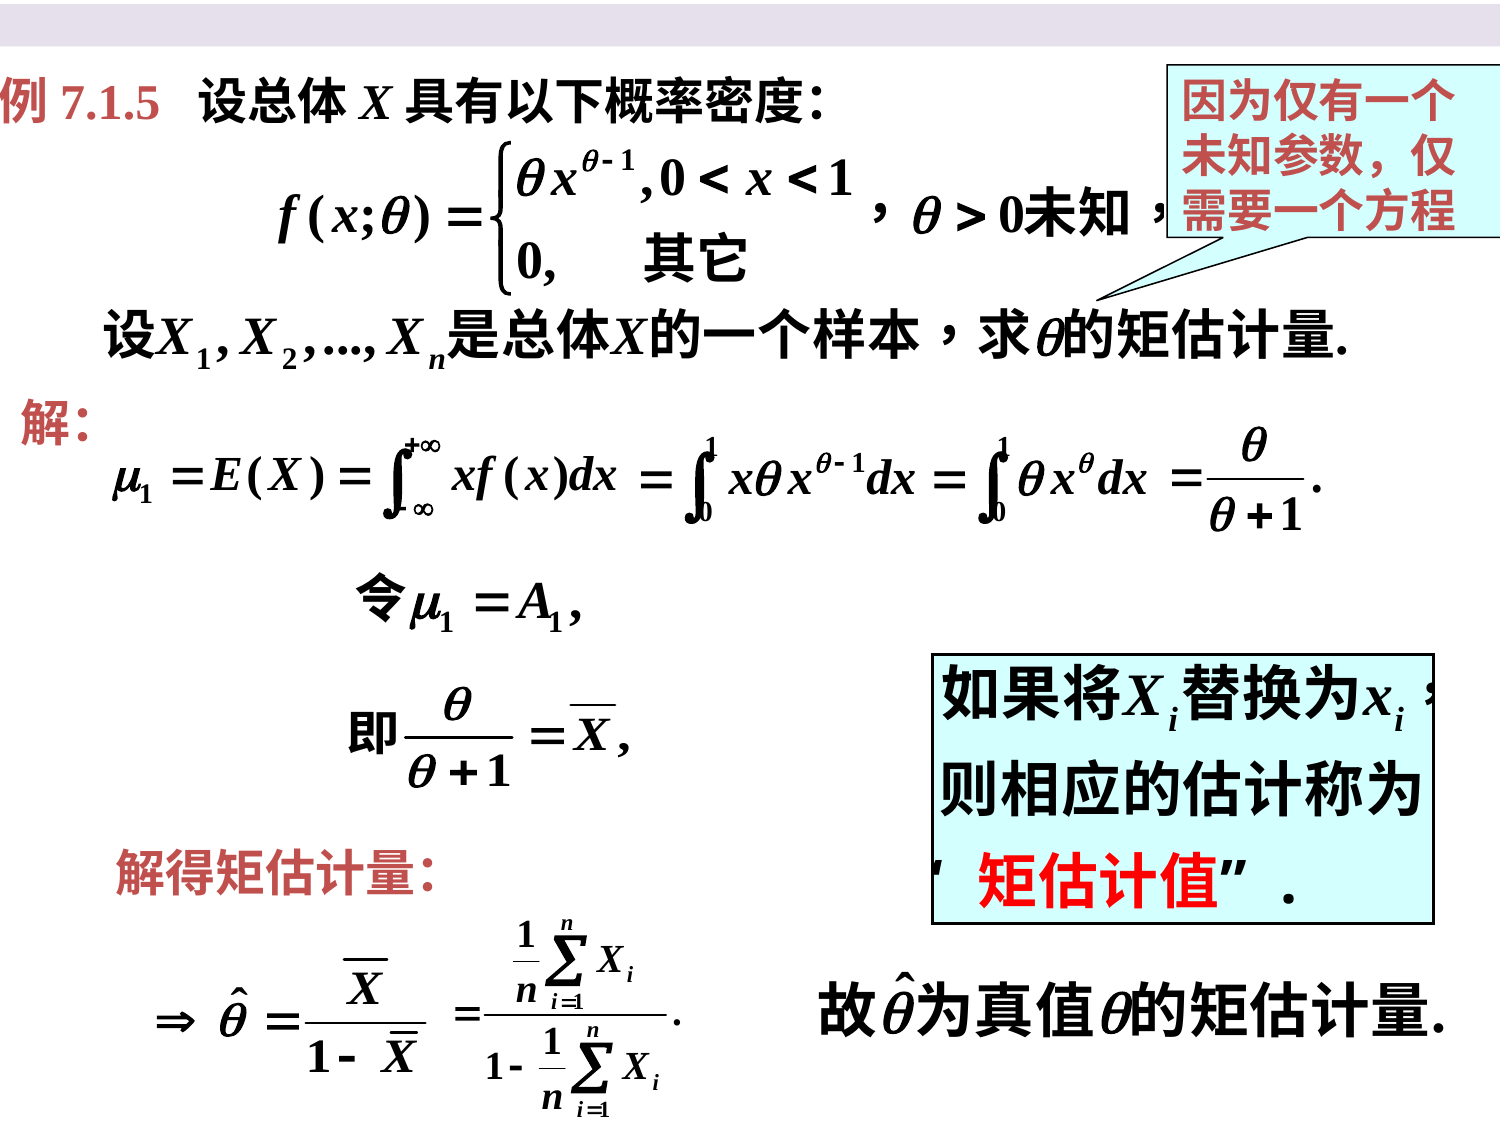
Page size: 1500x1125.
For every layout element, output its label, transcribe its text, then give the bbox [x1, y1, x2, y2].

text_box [148, 947, 436, 1084]
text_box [1160, 409, 1329, 543]
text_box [258, 128, 1164, 299]
text_box 例7.1.5 设总体X具有以下概率密度： [0, 61, 870, 137]
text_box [445, 902, 689, 1125]
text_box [343, 670, 639, 798]
text_box 解得矩估计量： [100, 833, 481, 909]
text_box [628, 423, 1155, 533]
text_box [933, 655, 1432, 923]
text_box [102, 421, 629, 528]
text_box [810, 962, 1457, 1053]
text_box 因为仅有一个未知参数，仅需要一个方程 [1167, 64, 1500, 279]
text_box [96, 300, 1357, 383]
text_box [347, 564, 593, 645]
text_box 解： [6, 383, 136, 459]
